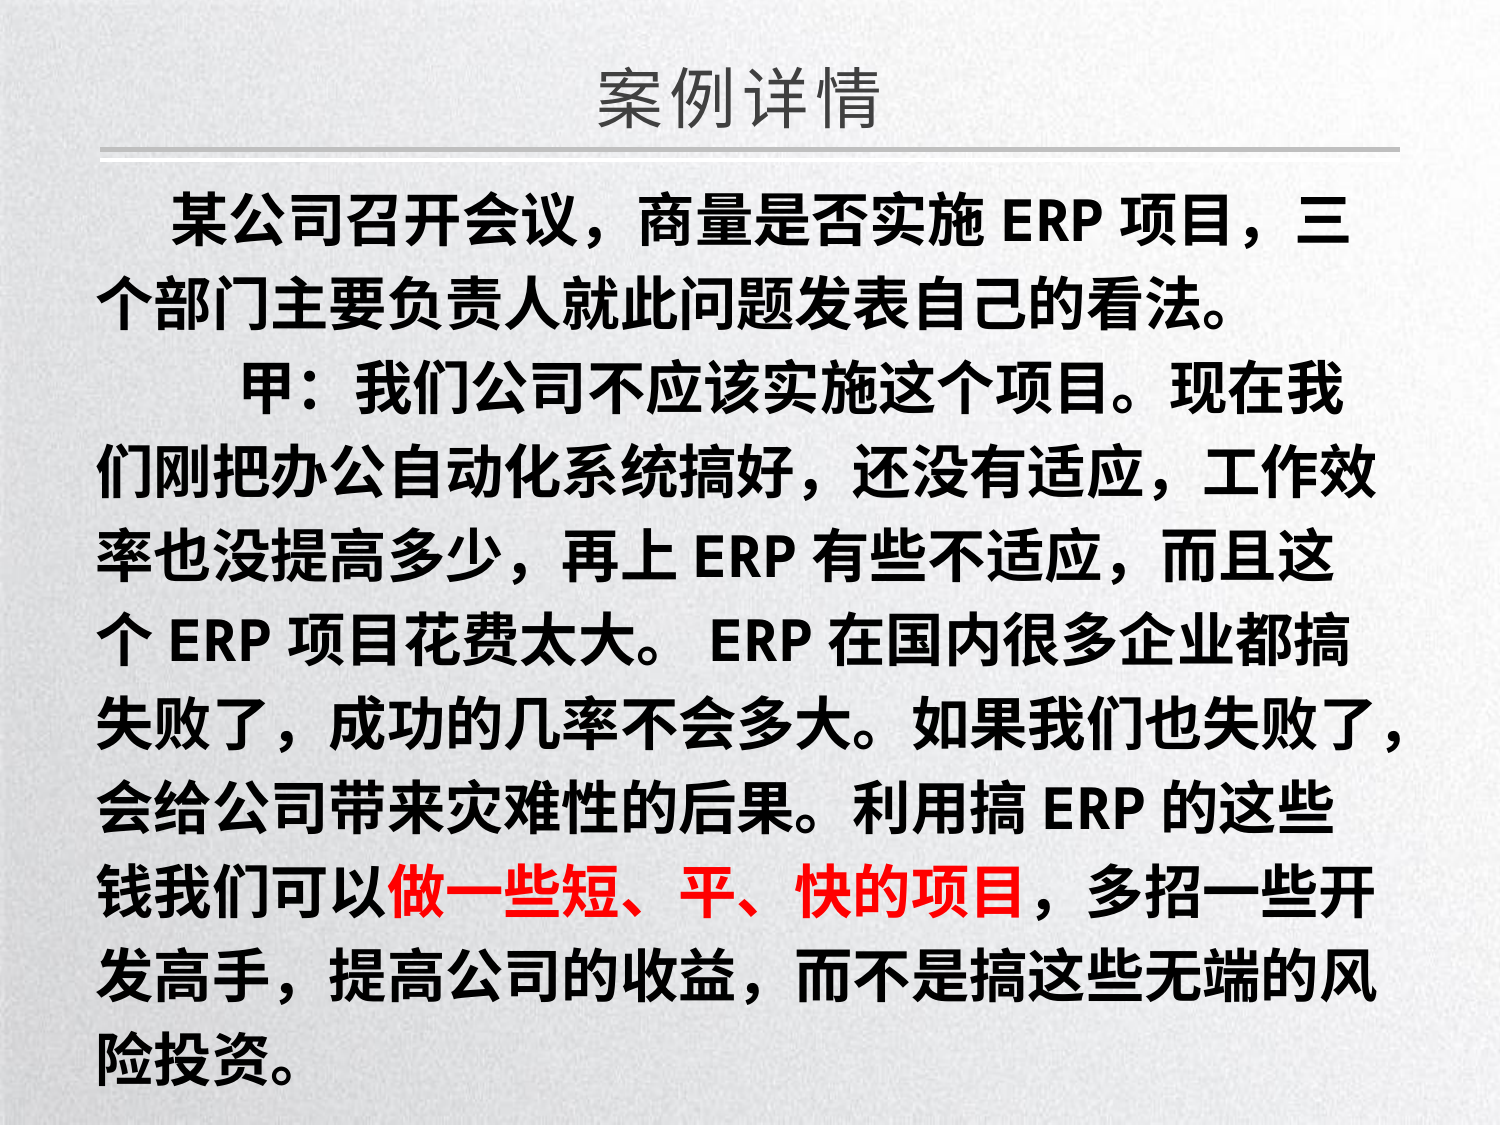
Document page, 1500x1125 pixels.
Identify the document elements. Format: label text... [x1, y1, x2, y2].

text_box 案例详情 [581, 49, 897, 145]
text_box 某公司召开会议，商量是否实施ERP项目，三个部门主要负责人就此问题发表自己的看法。 甲：我们公司不应该实施这个项目。现在我们刚把办公自动化系统搞好，还没有适应，工作效率也没提高多少，再上ERP有些不适应，而且这个ERP项目花费太大。ERP在国内很多企业都搞失败了，成功的几率不会多大。如果我们也失败了，会给公司带来灾难性的后果。利用搞ERP的这些钱我们可以做一些短、平、快的项目，多招一些开发高手，提高公司的收益，而不是搞这些无端的风险投资。 [81, 161, 1398, 1101]
picture [0, 0, 1500, 1125]
